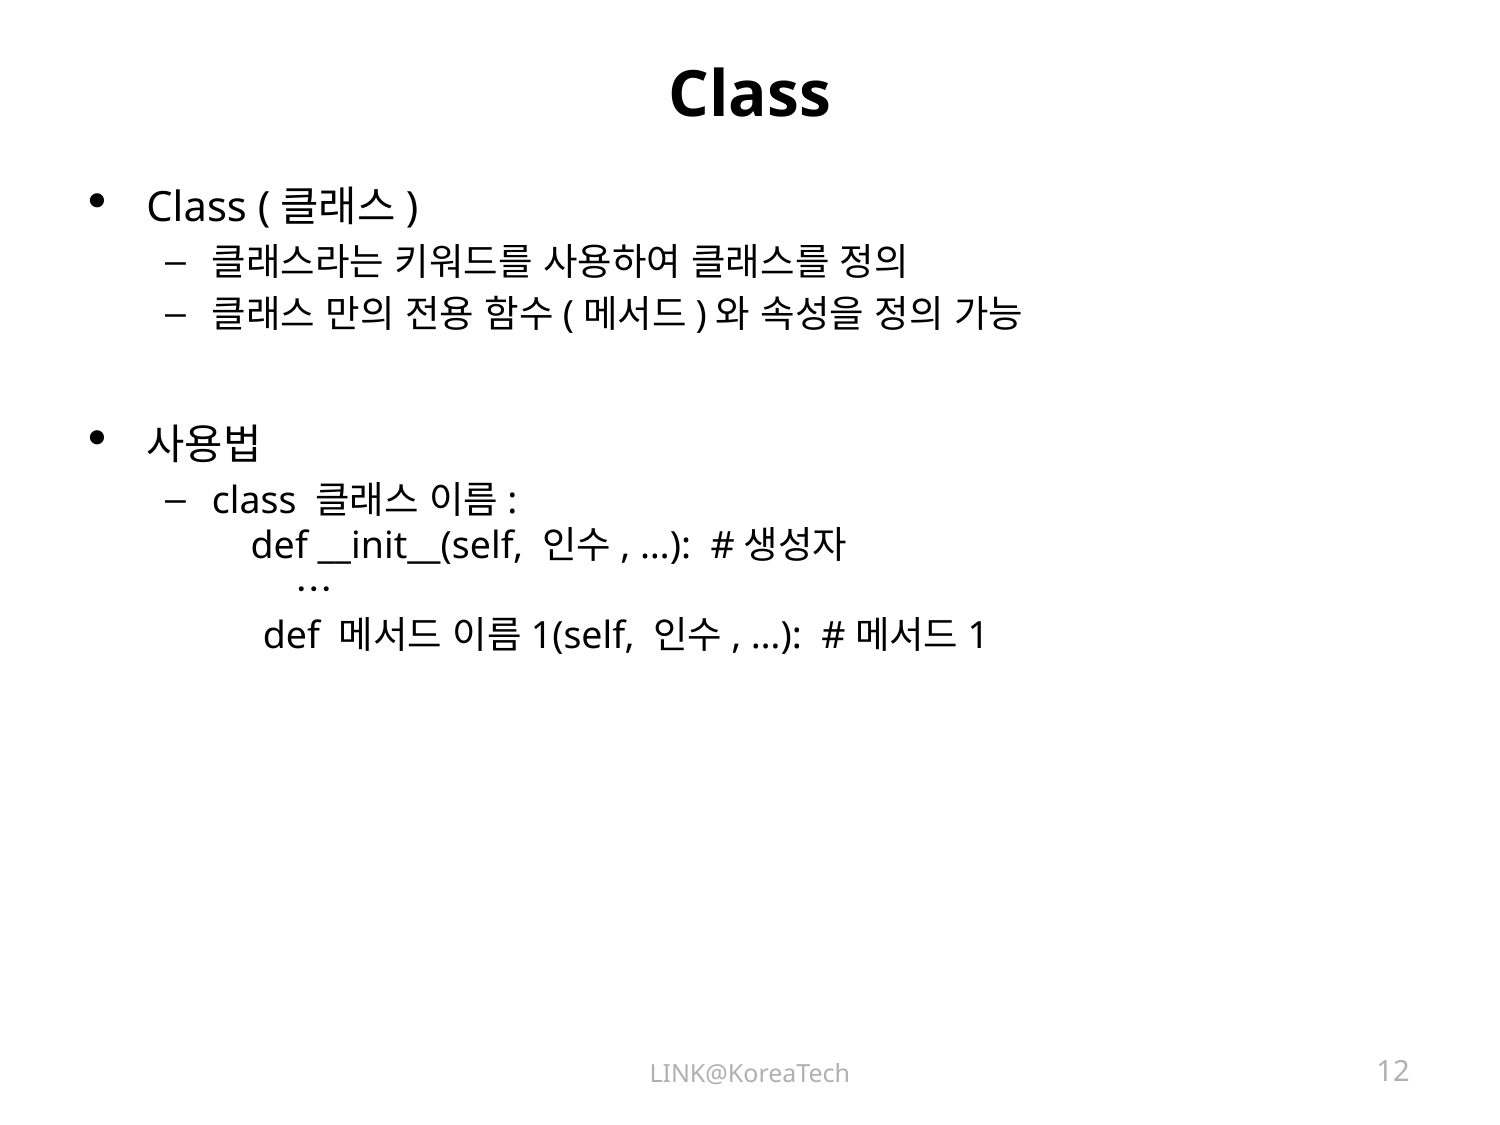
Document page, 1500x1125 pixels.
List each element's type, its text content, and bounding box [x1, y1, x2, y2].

title Class [75, 45, 1425, 138]
footer LINK@KoreaTech [419, 1042, 1074, 1103]
slide_number 12 [1074, 1042, 1425, 1103]
list Class (클래스) 클래스라는 키워드를 사용하여 클래스를 정의 클래스 만의 전용 함수(메서드)와 속성을 정의 가능 사용법 class 클래스 이름: def __init__(self, 인수, …): #생성자 … def 메서드 이름1(self, 인수, …): #메서드1 [75, 172, 1425, 1005]
